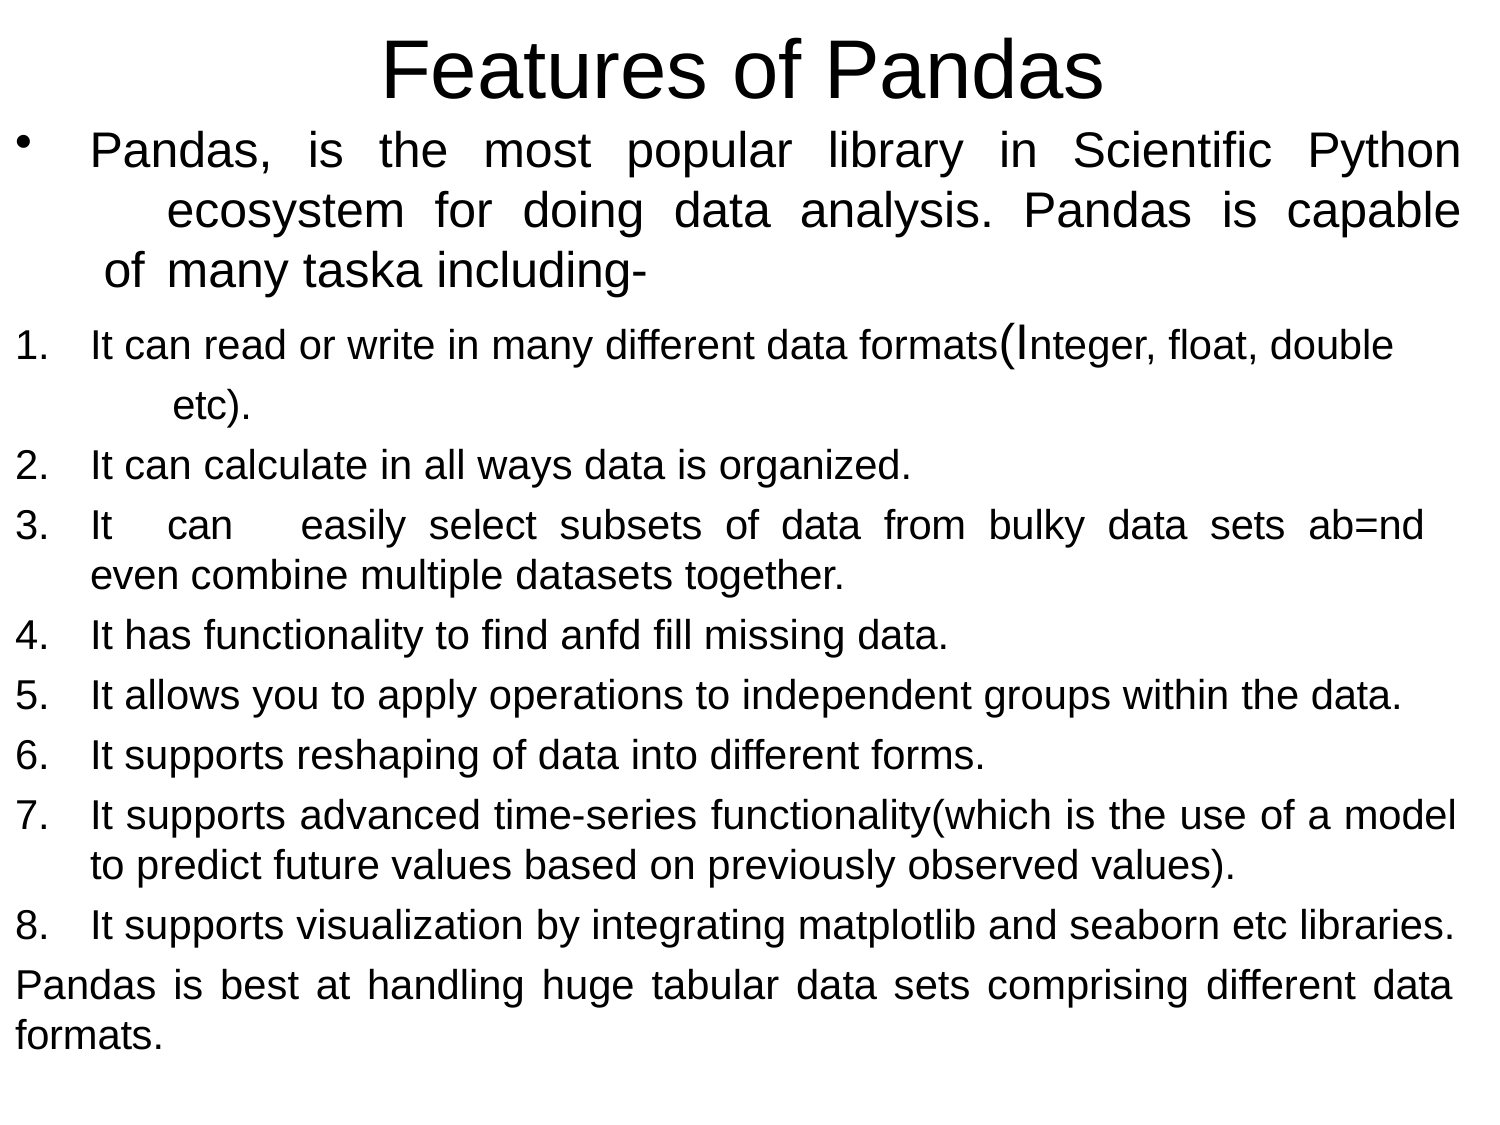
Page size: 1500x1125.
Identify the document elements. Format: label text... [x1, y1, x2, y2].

text_box Pandas, is the most popular library in Scientific Python ecosystem for doing data analysis. Pandas is capable of many taska including- It can read or write in many different data formats(Integer, float, double etc). It can calculate in all ways data is organized. It can easily select subsets of data from bulky data sets ab=nd even combine multiple datasets together. It has functionality to find anfd fill missing data. It allows you to apply operations to independent groups within the data. It supports reshaping of data into different forms. It supports advanced time-series functionality(which is the use of a model to predict future values based on previously observed values). It supports visualization by integrating matplotlib and seaborn etc libraries. Pandas is best at handling huge tabular data sets comprising different data formats. [12, 115, 1463, 1058]
title Features of Pandas [378, 13, 1110, 115]
